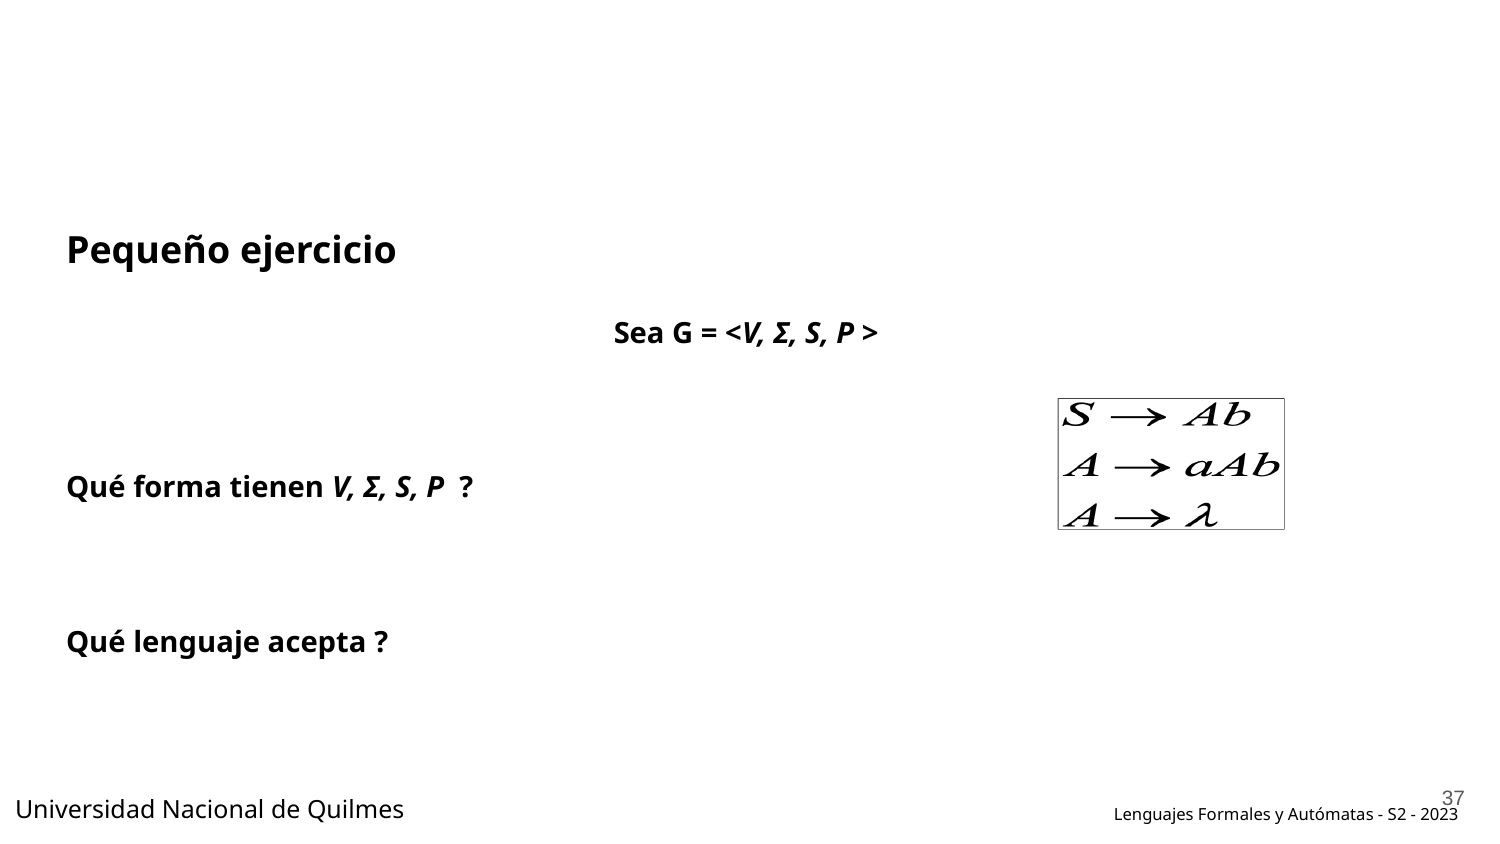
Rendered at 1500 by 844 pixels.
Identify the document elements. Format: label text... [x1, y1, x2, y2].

slide_number ‹#› [1389, 764, 1480, 830]
picture [1057, 398, 1285, 530]
list Pequeño ejercicio Sea G = <V, Σ, S, P > Qué forma tienen V, Σ, S, P ? Qué lenguaje acepta ? [51, 189, 1449, 750]
subtitle Universidad Nacional de Quilmes [0, 781, 524, 844]
text_box Lenguajes Formales y Autómatas - S2 - 2023 [1098, 788, 1500, 837]
